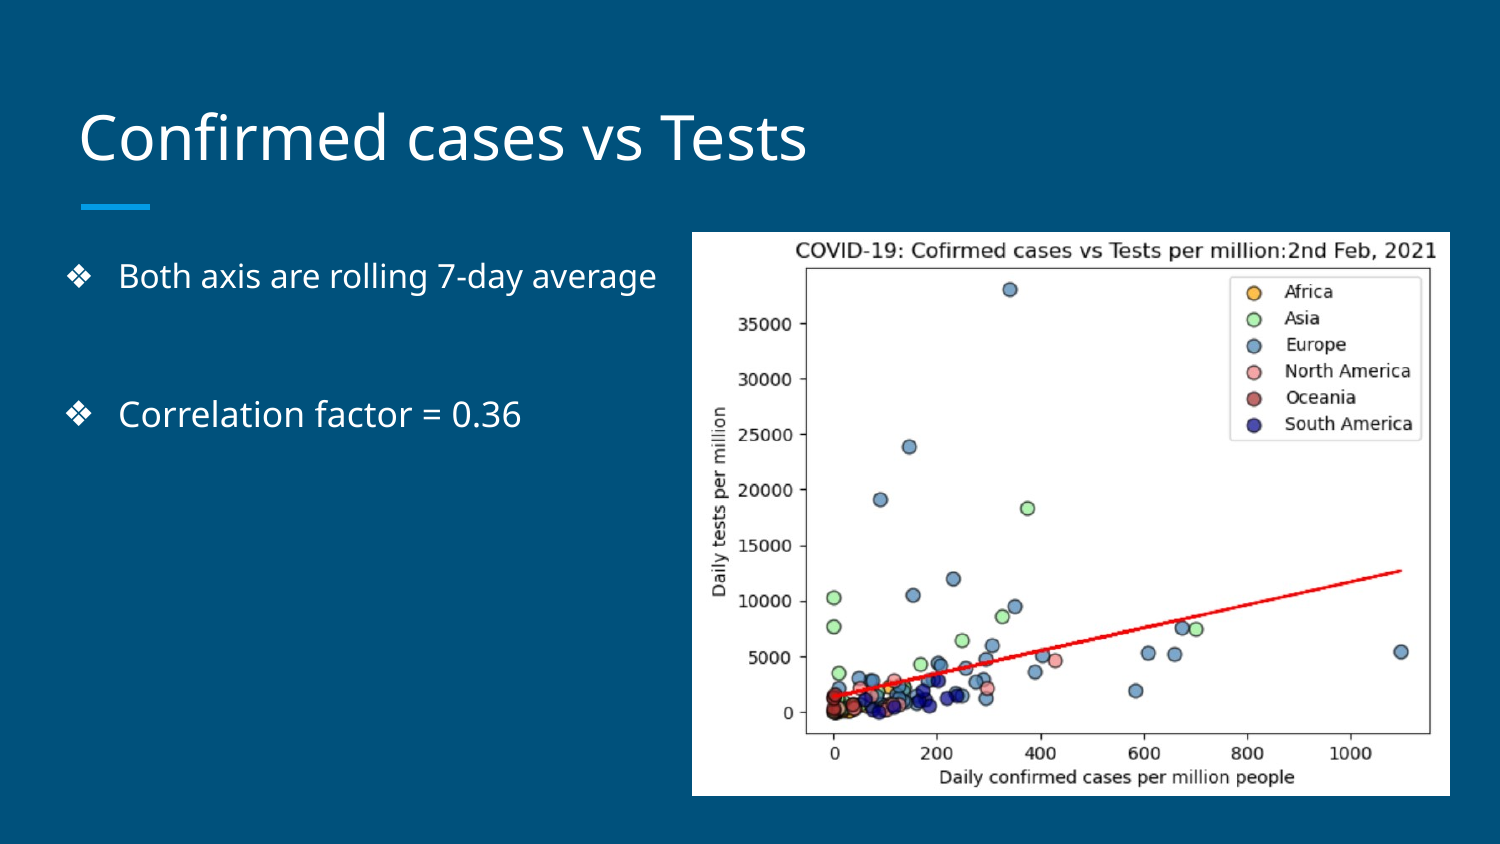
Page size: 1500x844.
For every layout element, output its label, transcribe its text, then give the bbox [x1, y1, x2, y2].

title Confirmed cases vs Tests [63, 75, 1437, 188]
list Both axis are rolling 7-day average Correlation factor = 0.36 [28, 240, 686, 746]
picture [693, 233, 1449, 795]
